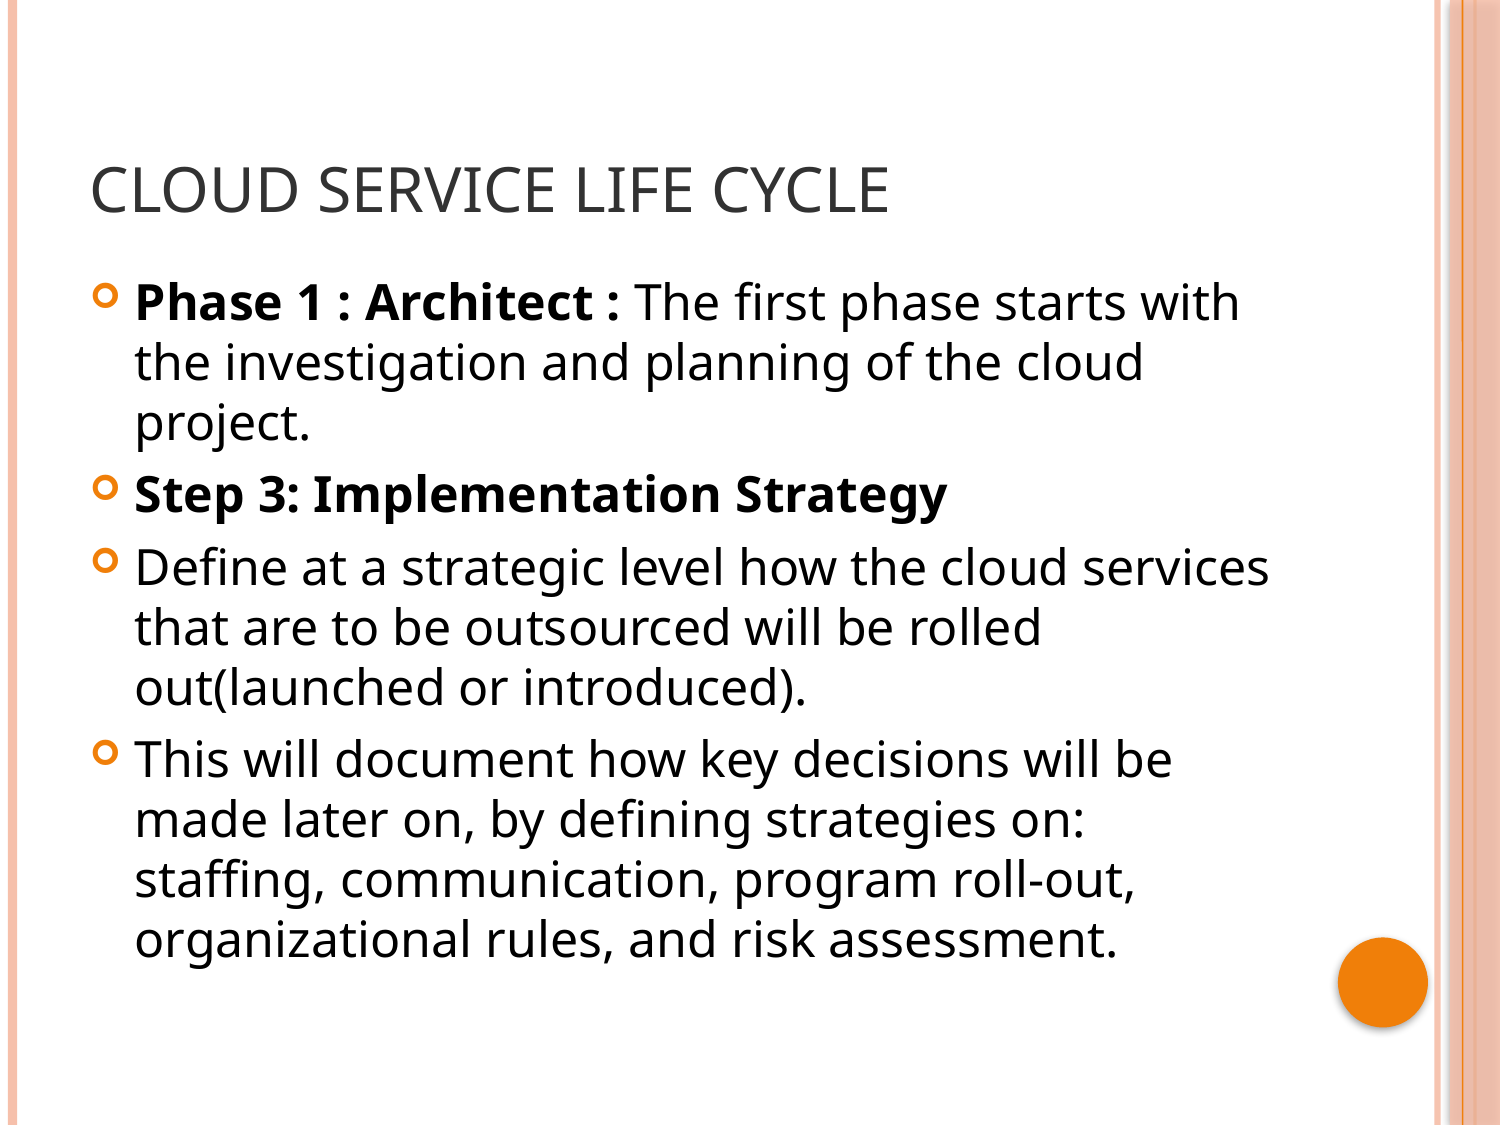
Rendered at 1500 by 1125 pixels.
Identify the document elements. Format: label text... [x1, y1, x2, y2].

title CLOUD SERVICE LIFE CYCLE [75, 45, 1300, 233]
list Phase 1 : Architect : The first phase starts with the investigation and planning of the cloud project. Step 3: Implementation Strategy Define at a strategic level how the cloud services that are to be outsourced will be rolled out(launched or introduced). This will document how key decisions will be made later on, by defining strategies on: staffing, communication, program roll-out, organizational rules, and risk assessment. [75, 262, 1300, 1062]
